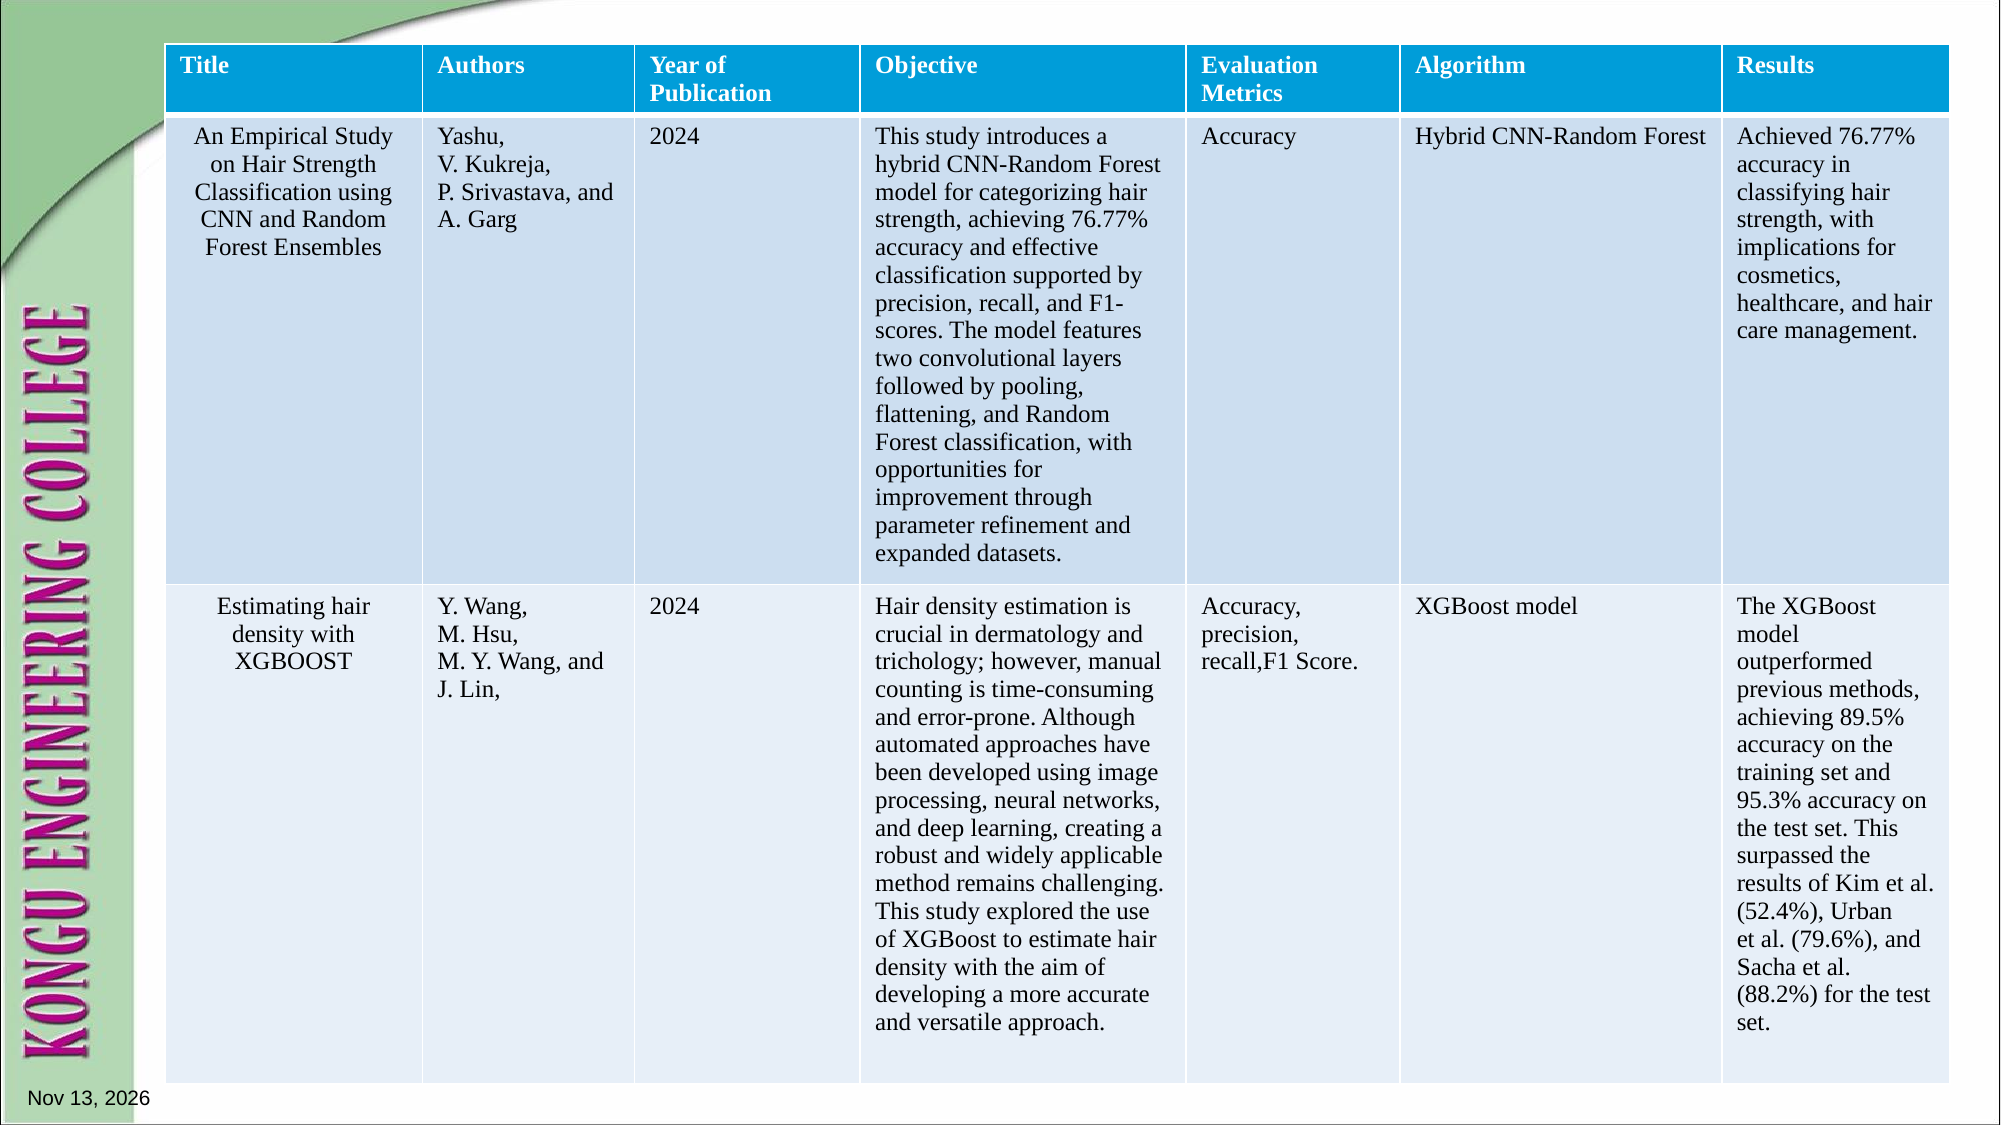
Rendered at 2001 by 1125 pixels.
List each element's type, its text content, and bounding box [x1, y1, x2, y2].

table_cell Accuracy [1187, 118, 1399, 584]
table_header Evaluation Metrics [1187, 45, 1399, 112]
table_cell An Empirical Study on Hair Strength Classification using CNN and Random Forest Ensembles [166, 118, 422, 584]
table_header Algorithm [1401, 45, 1721, 112]
table_cell The XGBoost model outperformed previous methods, achieving 89.5% accuracy on the training set and 95.3% accuracy on the test set. This surpassed the results of Kim et al. (52.4%), Urban et al. (79.6%), and Sacha et al. (88.2%) for the test set. [1723, 585, 1949, 1083]
table_header Year of Publication [635, 45, 859, 112]
table_cell Estimating hair density with XGBoost [166, 585, 422, 1083]
table_cell Yashu, V. Kukreja, P. Srivastava, and A. Garg [423, 118, 634, 584]
table_cell Achieved 76.77% accuracy in classifying hair strength, with implications for cosmetics, healthcare, and hair care management. [1723, 118, 1949, 584]
table_cell Accuracy, precision, recall,F1 Score. [1187, 585, 1399, 1083]
table_cell Hybrid CNN-Random Forest [1401, 118, 1721, 584]
picture [0, 0, 2001, 1125]
table_cell 2024 [635, 585, 859, 1083]
table_header Authors [423, 45, 634, 112]
table_cell This study introduces a hybrid CNN-Random Forest model for categorizing hair strength, achieving 76.77% accuracy and effective classification supported by precision, recall, and F1-scores. The model features two convolutional layers followed by pooling, flattening, and Random Forest classification, with opportunities for improvement through parameter refinement and expanded datasets. [861, 118, 1185, 584]
table_cell Hair density estimation is crucial in dermatology and trichology; however, manual counting is time-consuming and error-prone. Although automated approaches have been developed using image processing, neural networks, and deep learning, creating a robust and widely applicable method remains challenging. This study explored the use of XGBoost to estimate hair density with the aim of developing a more accurate and versatile approach. [861, 585, 1185, 1083]
table_header Objective [861, 45, 1185, 112]
table_cell 2024 [635, 118, 859, 584]
slide_number 27-Apr-25 [27, 1049, 494, 1110]
table_header Results [1723, 45, 1949, 112]
table_cell Y. Wang, M. Hsu, M. Y. Wang, and J. Lin, [423, 585, 634, 1083]
table_header Title [166, 45, 422, 112]
table_cell XGBoost model [1401, 585, 1721, 1083]
